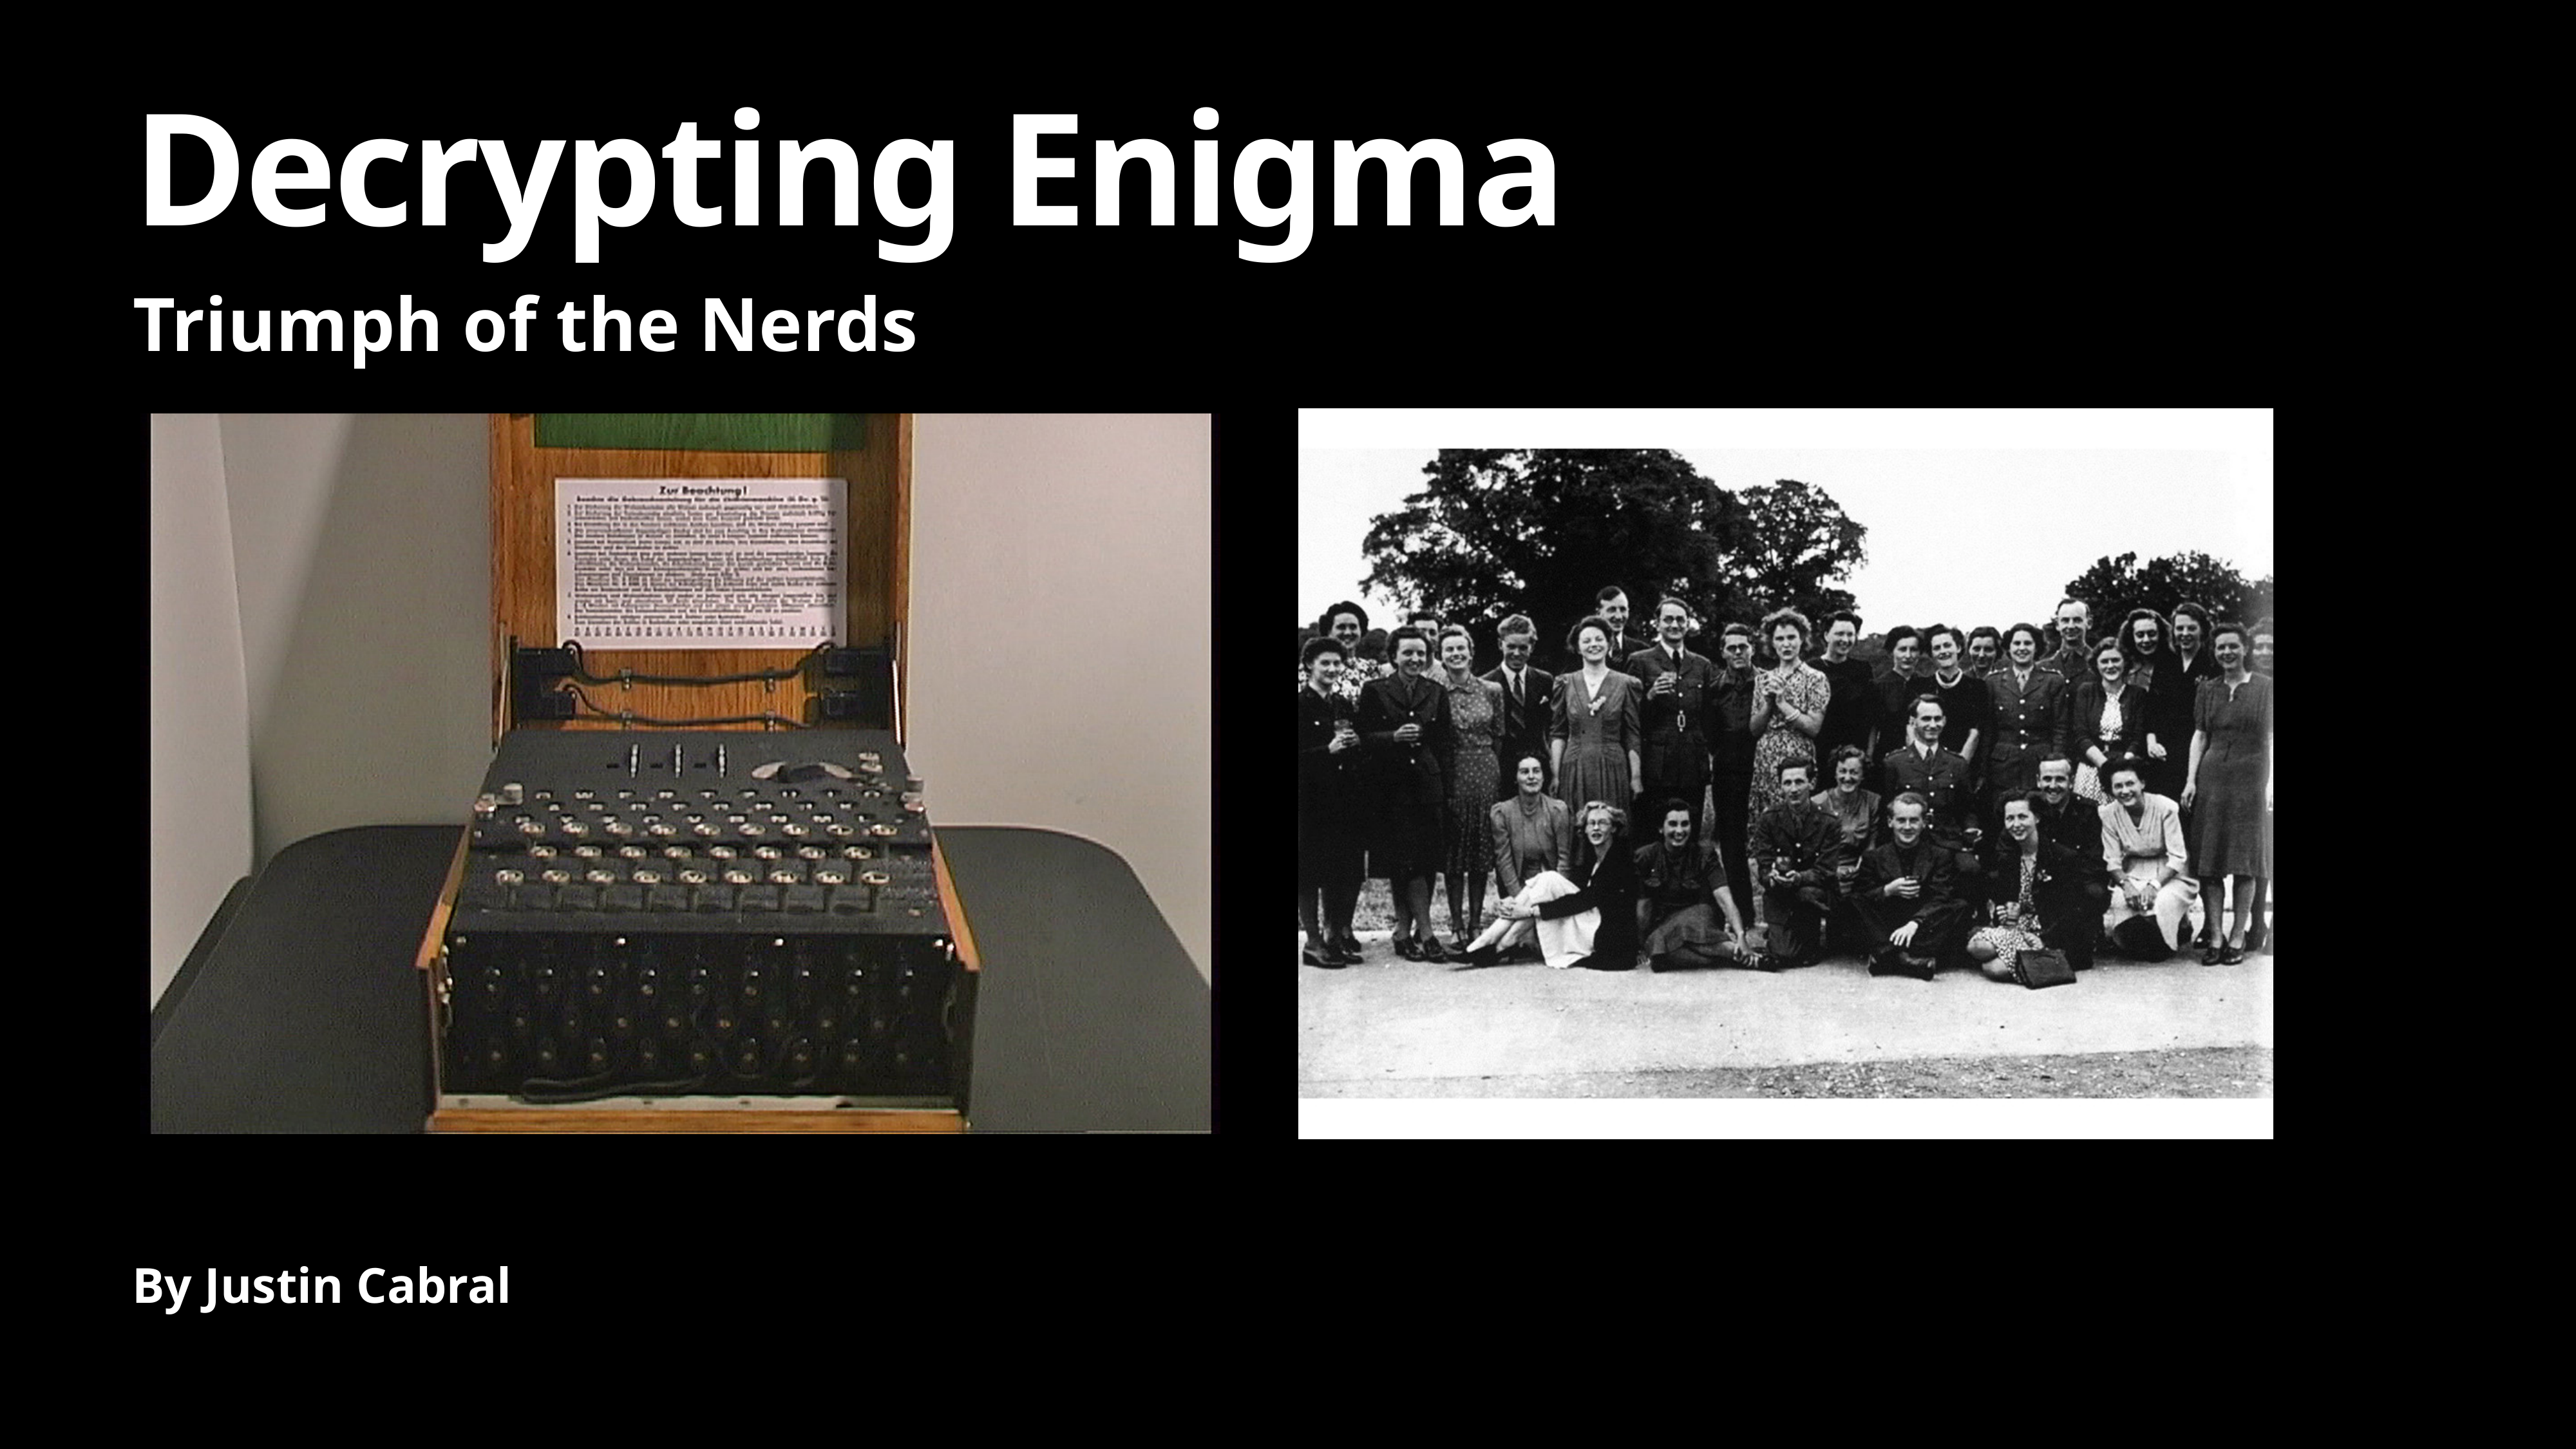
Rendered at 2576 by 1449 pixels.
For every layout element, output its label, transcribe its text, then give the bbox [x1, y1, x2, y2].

title Decrypting Enigma [127, 0, 2449, 262]
picture [140, 413, 1220, 1134]
subtitle Triumph of the Nerds [127, 271, 2449, 474]
picture [1298, 408, 2273, 1140]
list By Justin Cabral [127, 1250, 2449, 1319]
